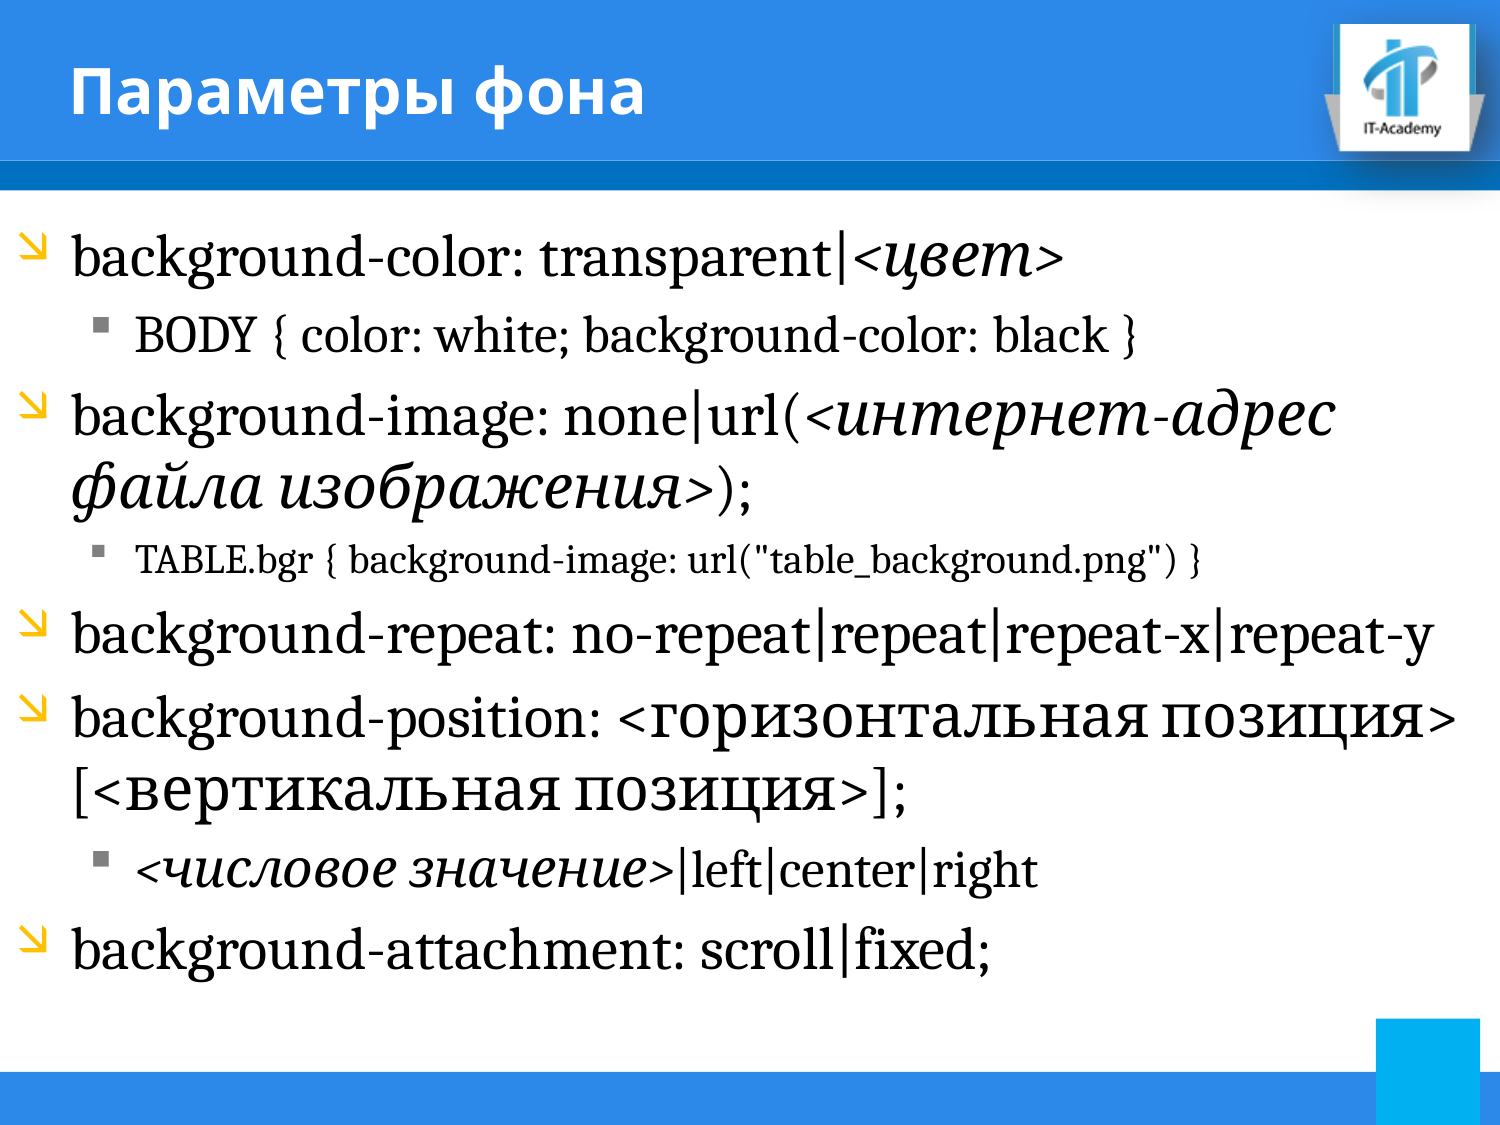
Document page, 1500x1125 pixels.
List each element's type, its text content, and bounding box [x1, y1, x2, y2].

list background-color: transparent|<цвет> BODY { color: white; background-color: black } background-image: none|url(<интернет-адрес файла изображения>); TABLE.bgr { background-image: url("table_background.png") } background-repeat: no-repeat|repeat|repeat-x|repeat-y background-position: <горизонтальная позиция> [<вертикальная позиция>]; <числовое значение>|left|center|right background-attachment: scroll|fixed; [0, 208, 1483, 1047]
picture [1323, 24, 1487, 153]
title Параметры фона [53, 42, 1404, 135]
